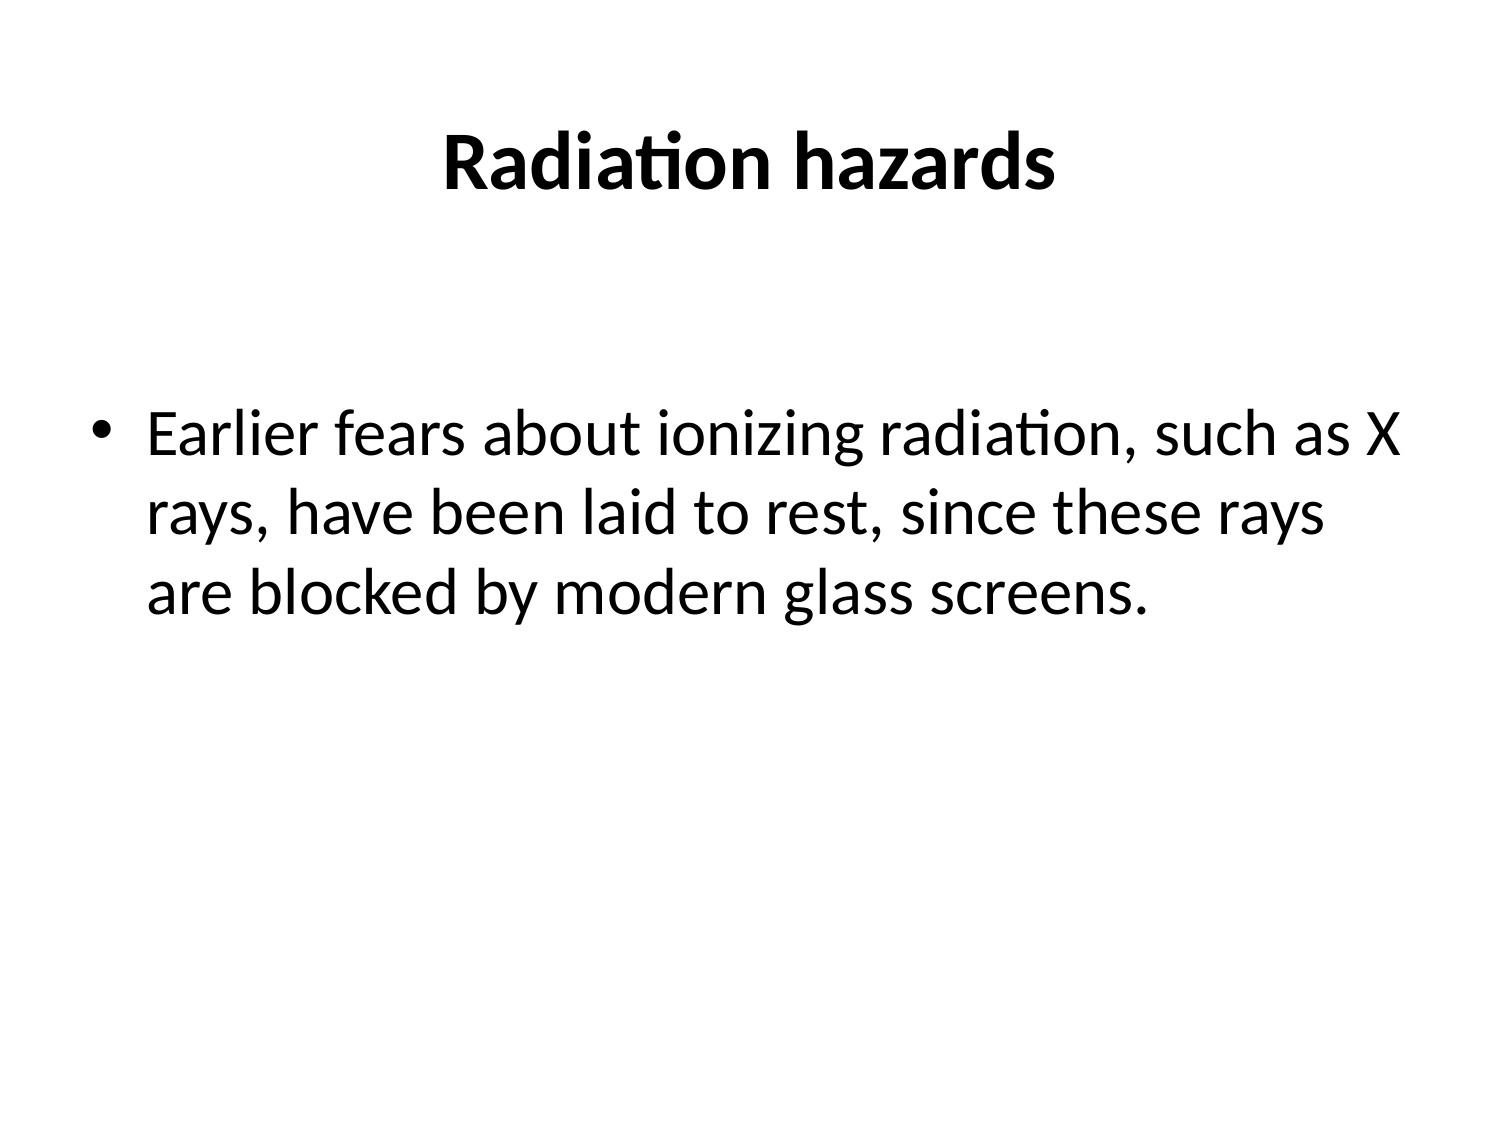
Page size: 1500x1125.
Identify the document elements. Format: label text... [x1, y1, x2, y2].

list Earlier fears about ionizing radiation, such as X rays, have been laid to rest, since these rays are blocked by modern glass screens. [75, 287, 1425, 1030]
title Radiation hazards [75, 112, 1425, 287]
